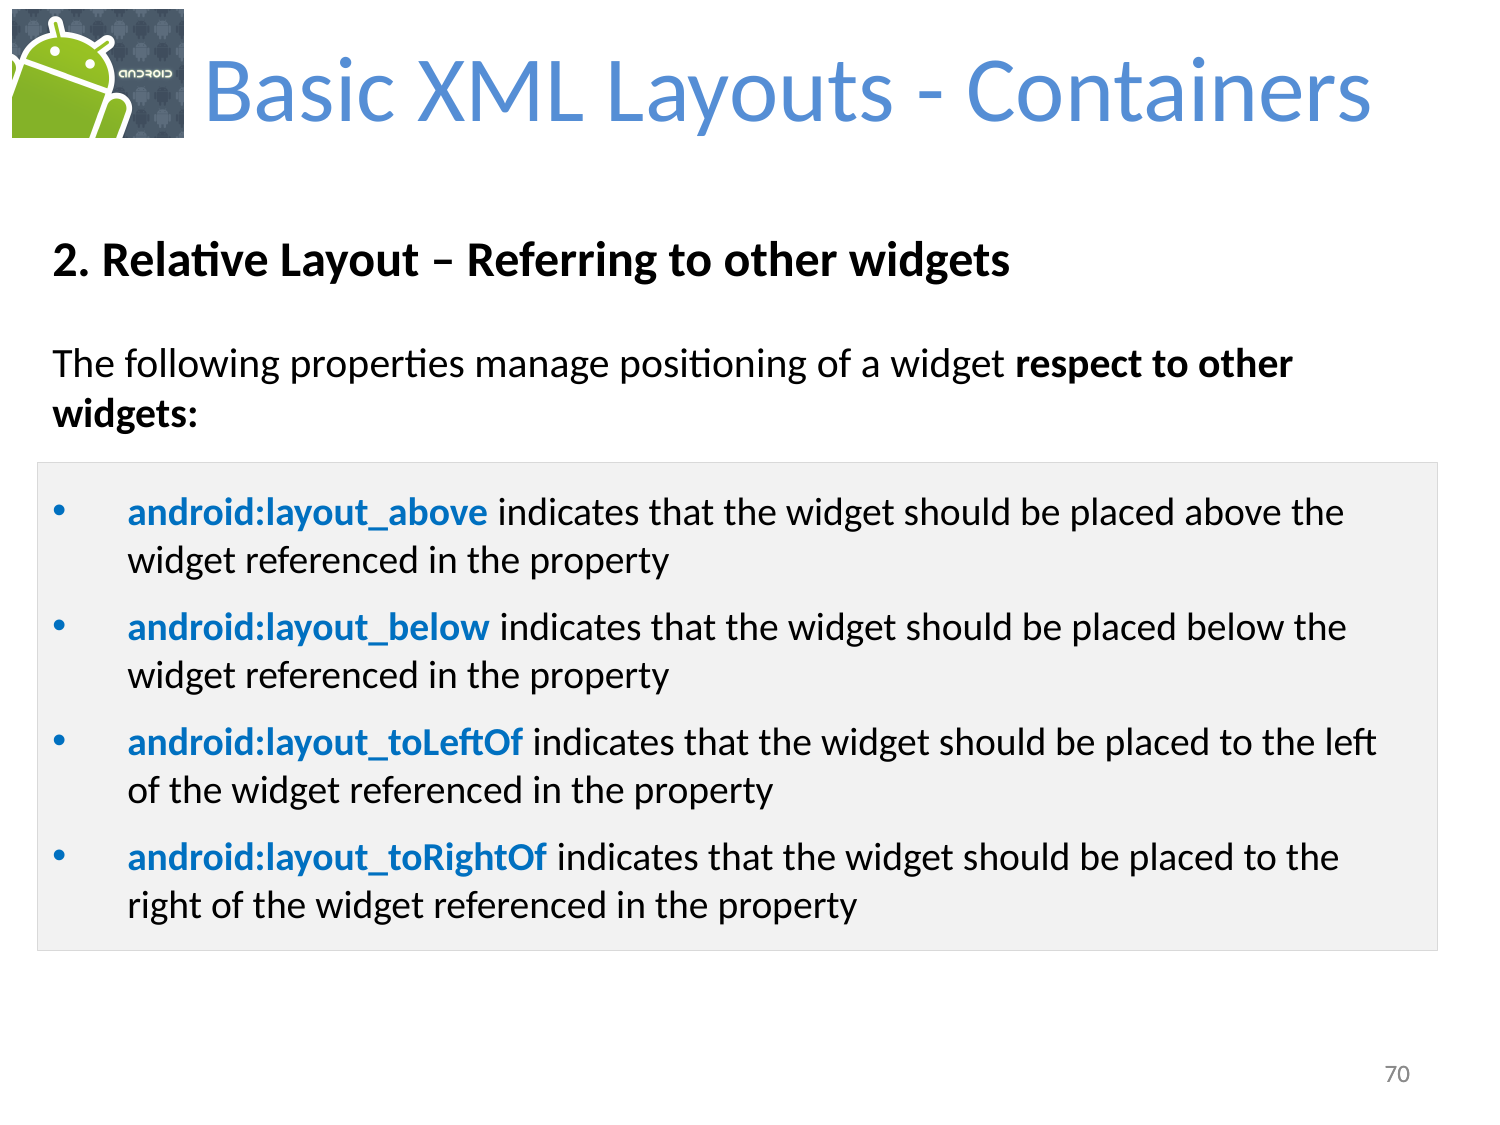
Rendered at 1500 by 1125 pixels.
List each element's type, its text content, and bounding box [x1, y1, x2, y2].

picture [12, 9, 184, 138]
text_box 2. Relative Layout – Referring to other widgets The following properties manage positioning of a widget respect to other widgets: android:layout_above indicates that the widget should be placed above the widget referenced in the property android:layout_below indicates that the widget should be placed below the widget referenced in the property android:layout_toLeftOf indicates that the widget should be placed to the left of the widget referenced in the property android:layout_toRightOf indicates that the widget should be placed to the right of the widget referenced in the property [37, 218, 1413, 1034]
text_box Basic XML Layouts - Containers [49, 7, 1400, 150]
text_box 70 [1074, 1042, 1425, 1103]
text_box [1413, 460, 1440, 952]
